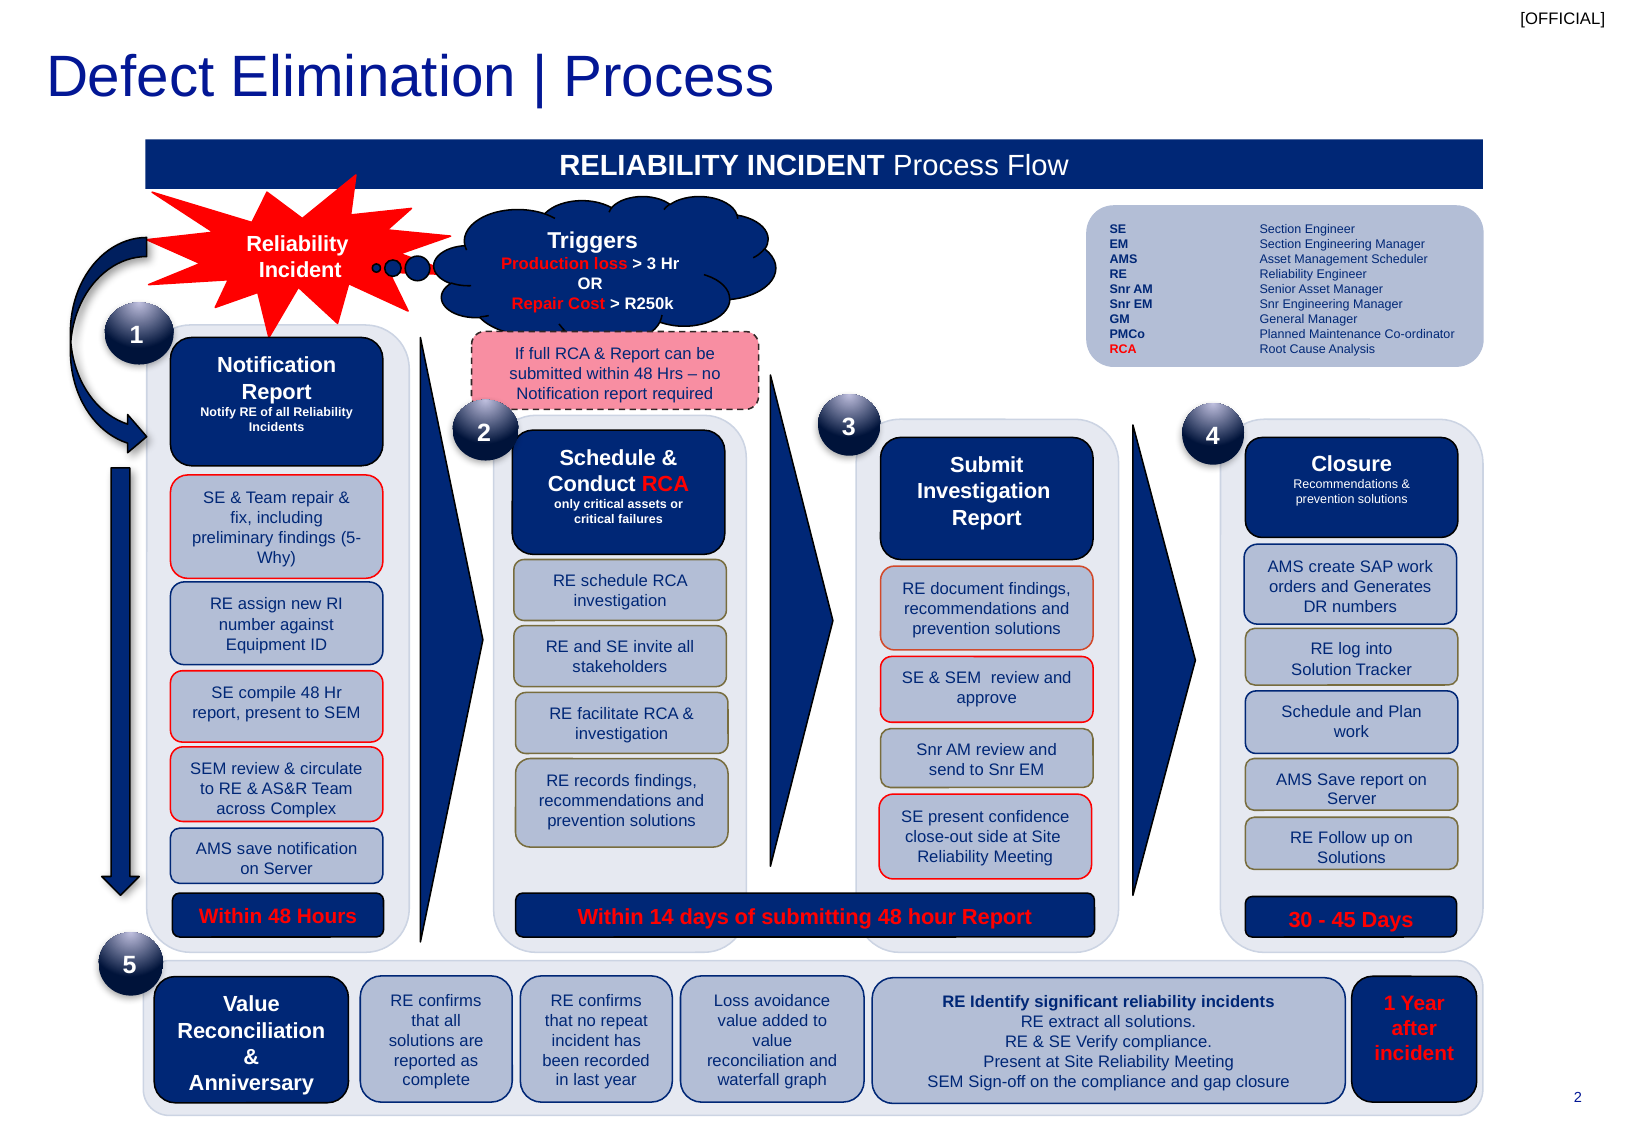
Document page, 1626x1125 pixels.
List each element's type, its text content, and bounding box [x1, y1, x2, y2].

text_box SE Section Engineer EM Section Engineering Manager AMS Asset Management Scheduler RE Reliability Engineer Snr AM Senior Asset Manager Snr EM Snr Engineering Manager GM General Manager PMCo Planned Maintenance Co-ordinator RCA Root Cause Analysis [1086, 205, 1483, 367]
text_box Within 14 days of submitting 48 hour Report [515, 893, 1095, 938]
text_box RE Identify significant reliability incidents RE extract all solutions. RE & SE Verify compliance. Present at Site Reliability Meeting SEM Sign-off on the compliance and gap closure [872, 977, 1346, 1104]
text_box RELIABILITY INCIDENT Process Flow [145, 139, 1483, 189]
text_box [70, 237, 147, 453]
text_box RE assign new RI number against Equipment ID [170, 581, 383, 665]
text_box 2 [452, 399, 519, 461]
text_box RE confirms that no repeat incident has been recorded in last year [520, 975, 673, 1103]
text_box 1 [104, 302, 174, 365]
text_box 3 [818, 394, 881, 456]
text_box [101, 467, 140, 896]
text_box AMS Save report on Server [1245, 758, 1458, 811]
text_box Closure Recommendations & prevention solutions [1245, 437, 1458, 538]
text_box Schedule and Plan work [1245, 690, 1458, 754]
text_box [493, 415, 747, 953]
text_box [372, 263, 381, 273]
text_box RE facilitate RCA & investigation [515, 692, 729, 754]
text_box RE confirms that all solutions are reported as complete [360, 975, 513, 1103]
text_box SEM review & circulate to RE & AS&R Team across Complex [170, 746, 383, 822]
text_box AMS save notification on Server [170, 828, 383, 884]
slide_number 2 [1560, 1084, 1582, 1109]
text_box AMS create SAP work orders and Generates DR numbers [1244, 544, 1457, 625]
text_box If full RCA & Report can be submitted within 48 Hrs – no Notification report required [471, 331, 759, 410]
text_box RE schedule RCA investigation [513, 559, 727, 621]
text_box RE records findings, recommendations and prevention solutions [515, 758, 729, 848]
text_box [770, 375, 833, 867]
text_box RE document findings, recommendations and prevention solutions [880, 566, 1094, 650]
title Defect Elimination | Process [45, 38, 1530, 150]
text_box [1220, 419, 1483, 953]
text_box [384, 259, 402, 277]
text_box [143, 960, 1483, 1116]
text_box 4 [1182, 403, 1245, 465]
text_box 5 [98, 932, 164, 996]
text_box Within 48 Hours [172, 893, 384, 938]
text_box Loss avoidance value added to value reconciliation and waterfall graph [680, 975, 865, 1103]
text_box RE and SE invite all stakeholders [513, 625, 727, 687]
text_box [856, 419, 1119, 953]
text_box Triggers Production loss > 3 Hr OR Repair Cost > R250k [433, 196, 776, 331]
text_box SE & Team repair & fix, including preliminary findings (5-Why) [170, 474, 383, 579]
text_box 30 - 45 Days [1245, 896, 1457, 938]
text_box RE log into Solution Tracker [1245, 628, 1458, 686]
text_box 1 Year after incident [1351, 976, 1477, 1103]
text_box Notification Report Notify RE of all Reliability Incidents [170, 337, 383, 466]
text_box [1132, 424, 1196, 896]
text_box [146, 324, 410, 953]
text_box Reliability Incident [148, 174, 451, 337]
text_box [420, 337, 483, 942]
text_box Submit Investigation Report [880, 437, 1094, 560]
text_box RE Follow up on Solutions [1245, 817, 1458, 870]
text_box SE present confidence close-out side at Site Reliability Meeting [879, 794, 1092, 879]
text_box Value Reconciliation & Anniversary [154, 976, 349, 1103]
text_box SE compile 48 Hr report, present to SEM [170, 670, 383, 743]
text_box Schedule & Conduct RCA only critical assets or critical failures [512, 430, 725, 555]
text_box SE & SEM review and approve [880, 656, 1094, 723]
text_box Snr AM review and send to Snr EM [880, 728, 1094, 788]
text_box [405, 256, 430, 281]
